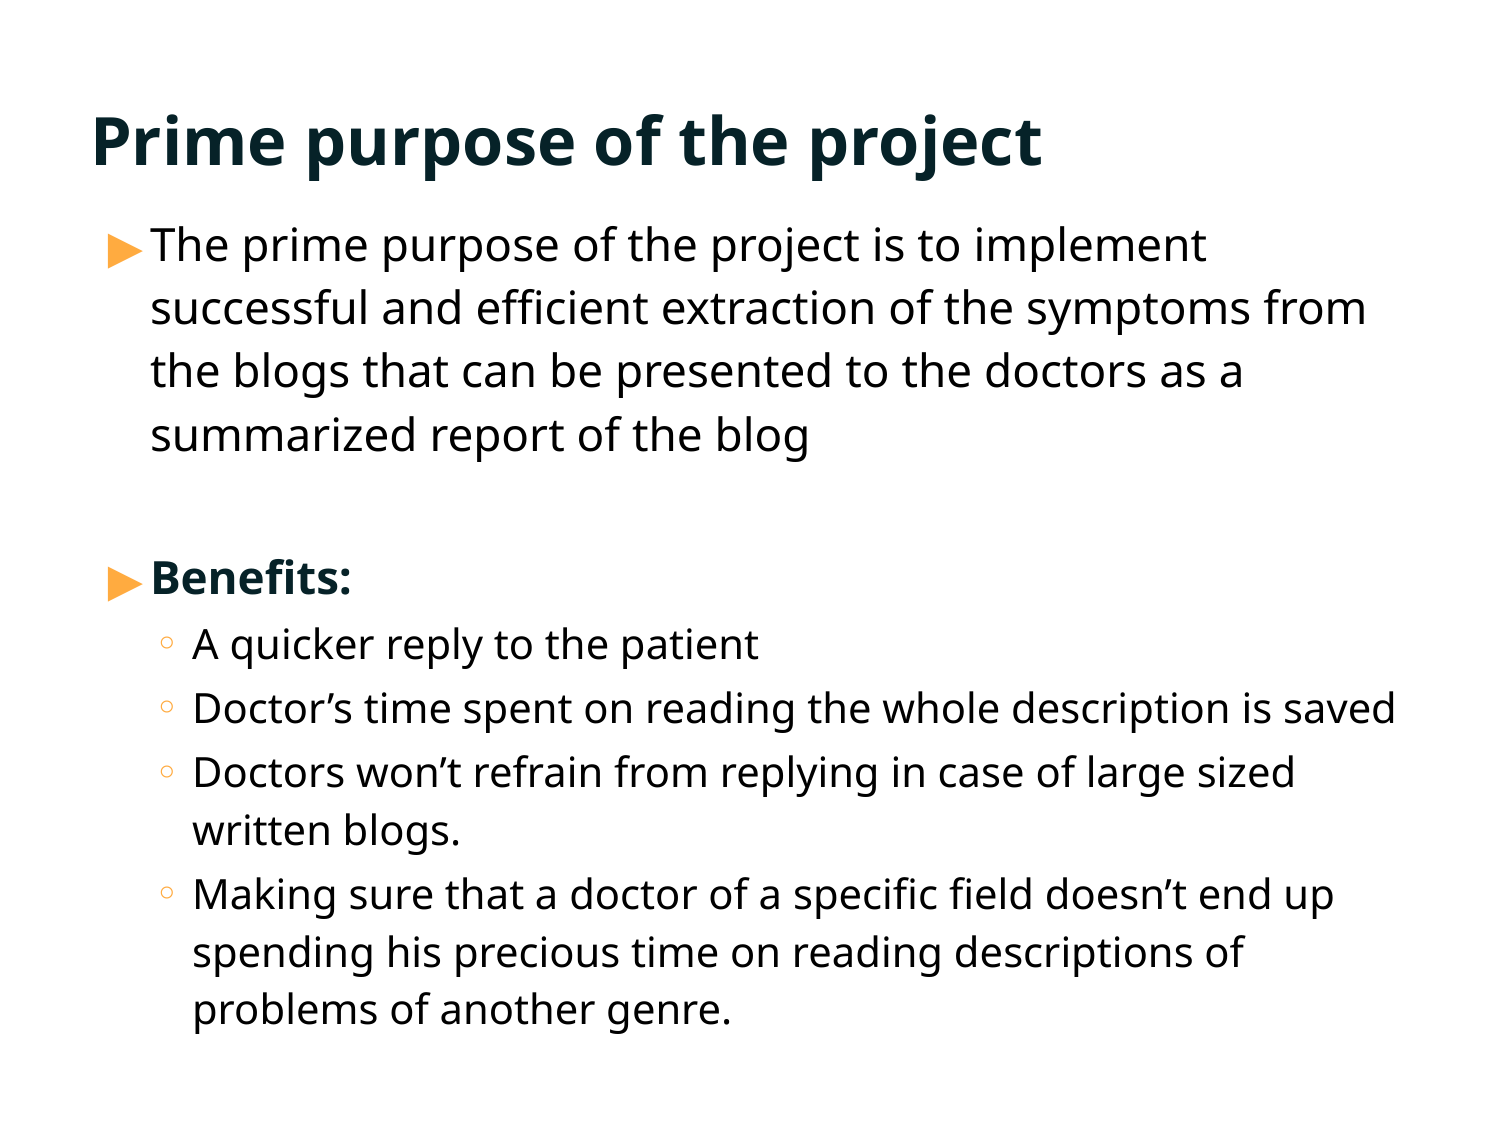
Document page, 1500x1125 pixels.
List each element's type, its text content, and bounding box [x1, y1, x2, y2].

title Prime purpose of the project [75, 45, 1425, 233]
list The prime purpose of the project is to implement successful and efficient extraction of the symptoms from the blogs that can be presented to the doctors as a summarized report of the blog Benefits: A quicker reply to the patient Doctor’s time spent on reading the whole description is saved Doctors won’t refrain from replying in case of large sized written blogs. Making sure that a doctor of a specific field doesn’t end up spending his precious time on reading descriptions of problems of another genre. [75, 233, 1425, 986]
